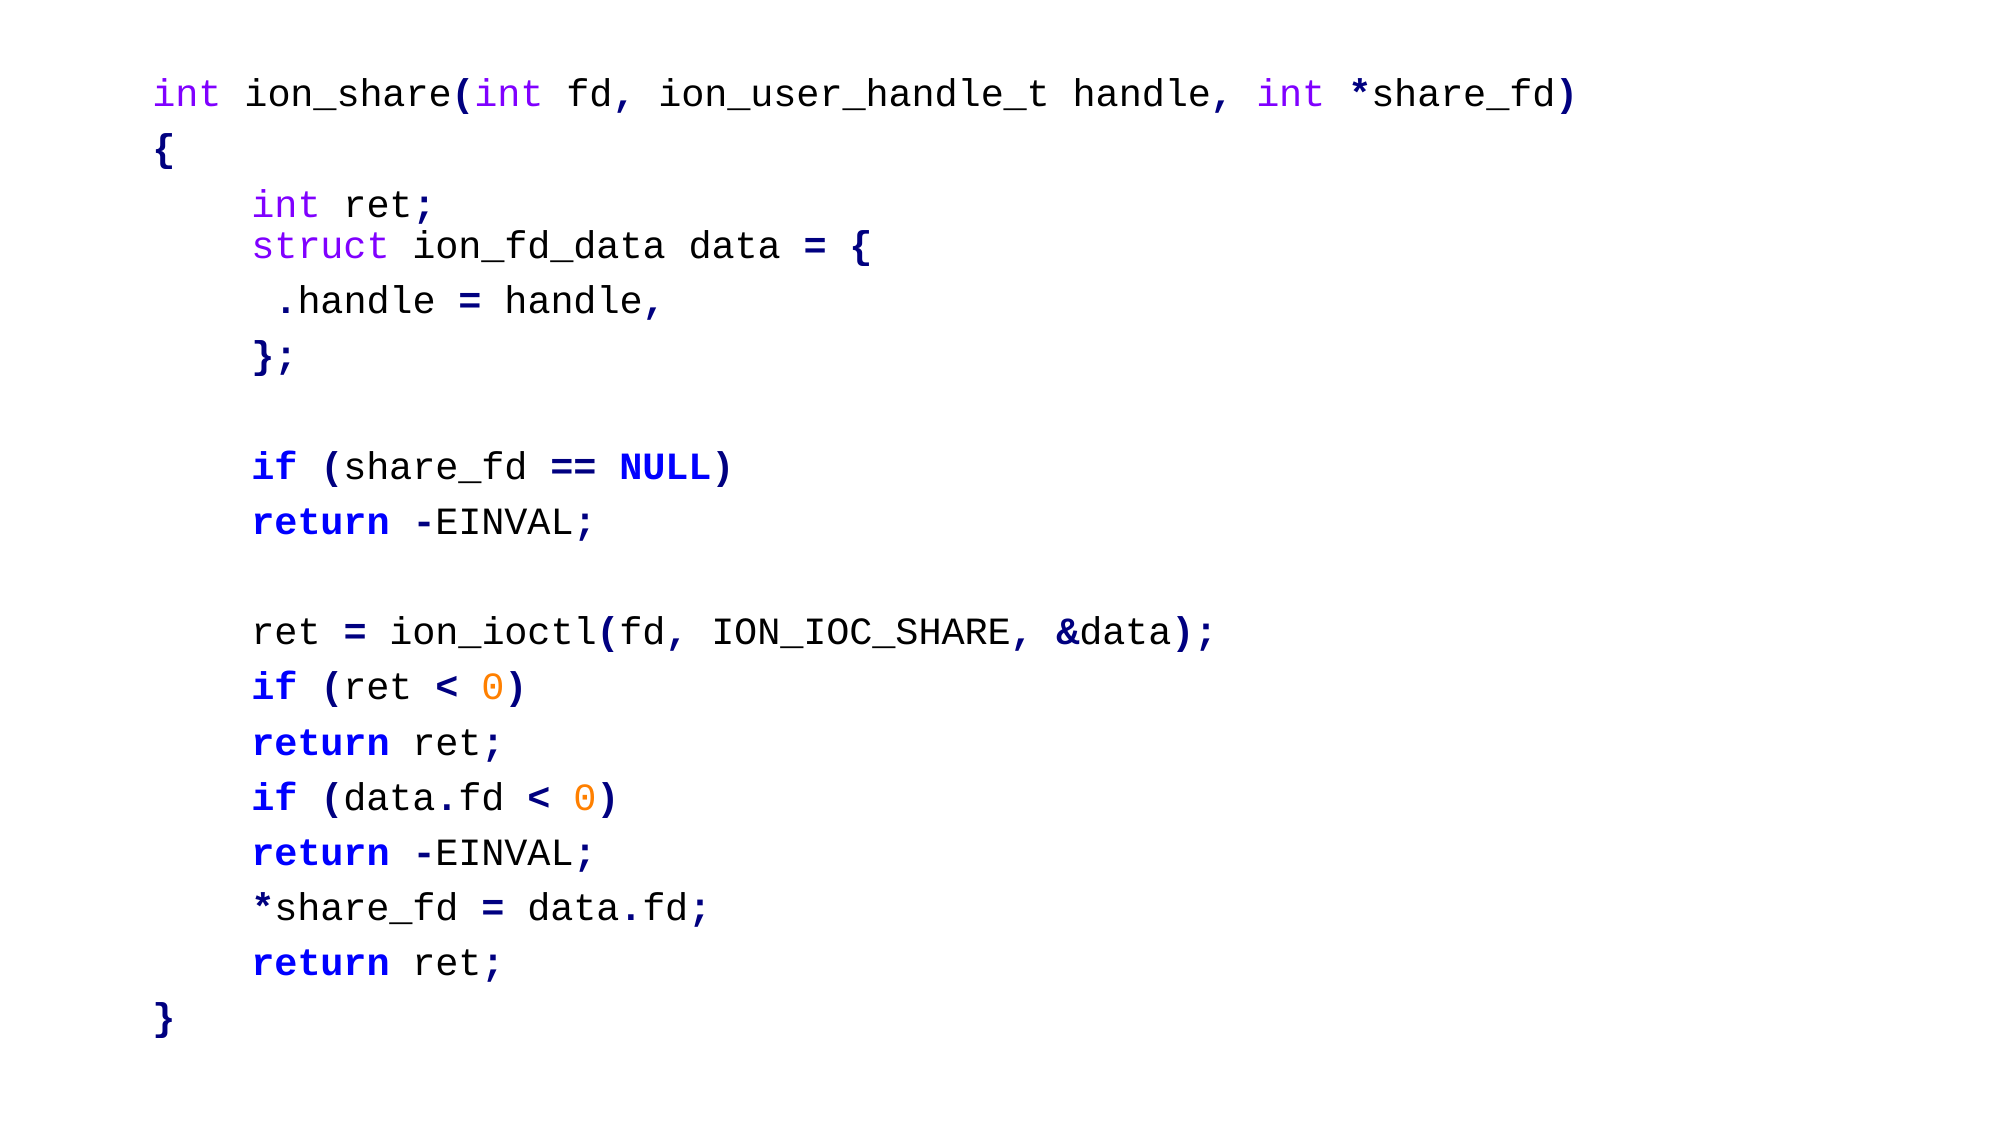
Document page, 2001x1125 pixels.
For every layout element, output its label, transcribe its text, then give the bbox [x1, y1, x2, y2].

list int ion_share(int fd, ion_user_handle_t handle, int *share_fd) { int ret; struct ion_fd_data data = { .handle = handle, }; if (share_fd == NULL) return -EINVAL; ret = ion_ioctl(fd, ION_IOC_SHARE, &data); if (ret < 0) return ret; if (data.fd < 0) return -EINVAL; *share_fd = data.fd; return ret; } [137, 66, 1913, 1060]
